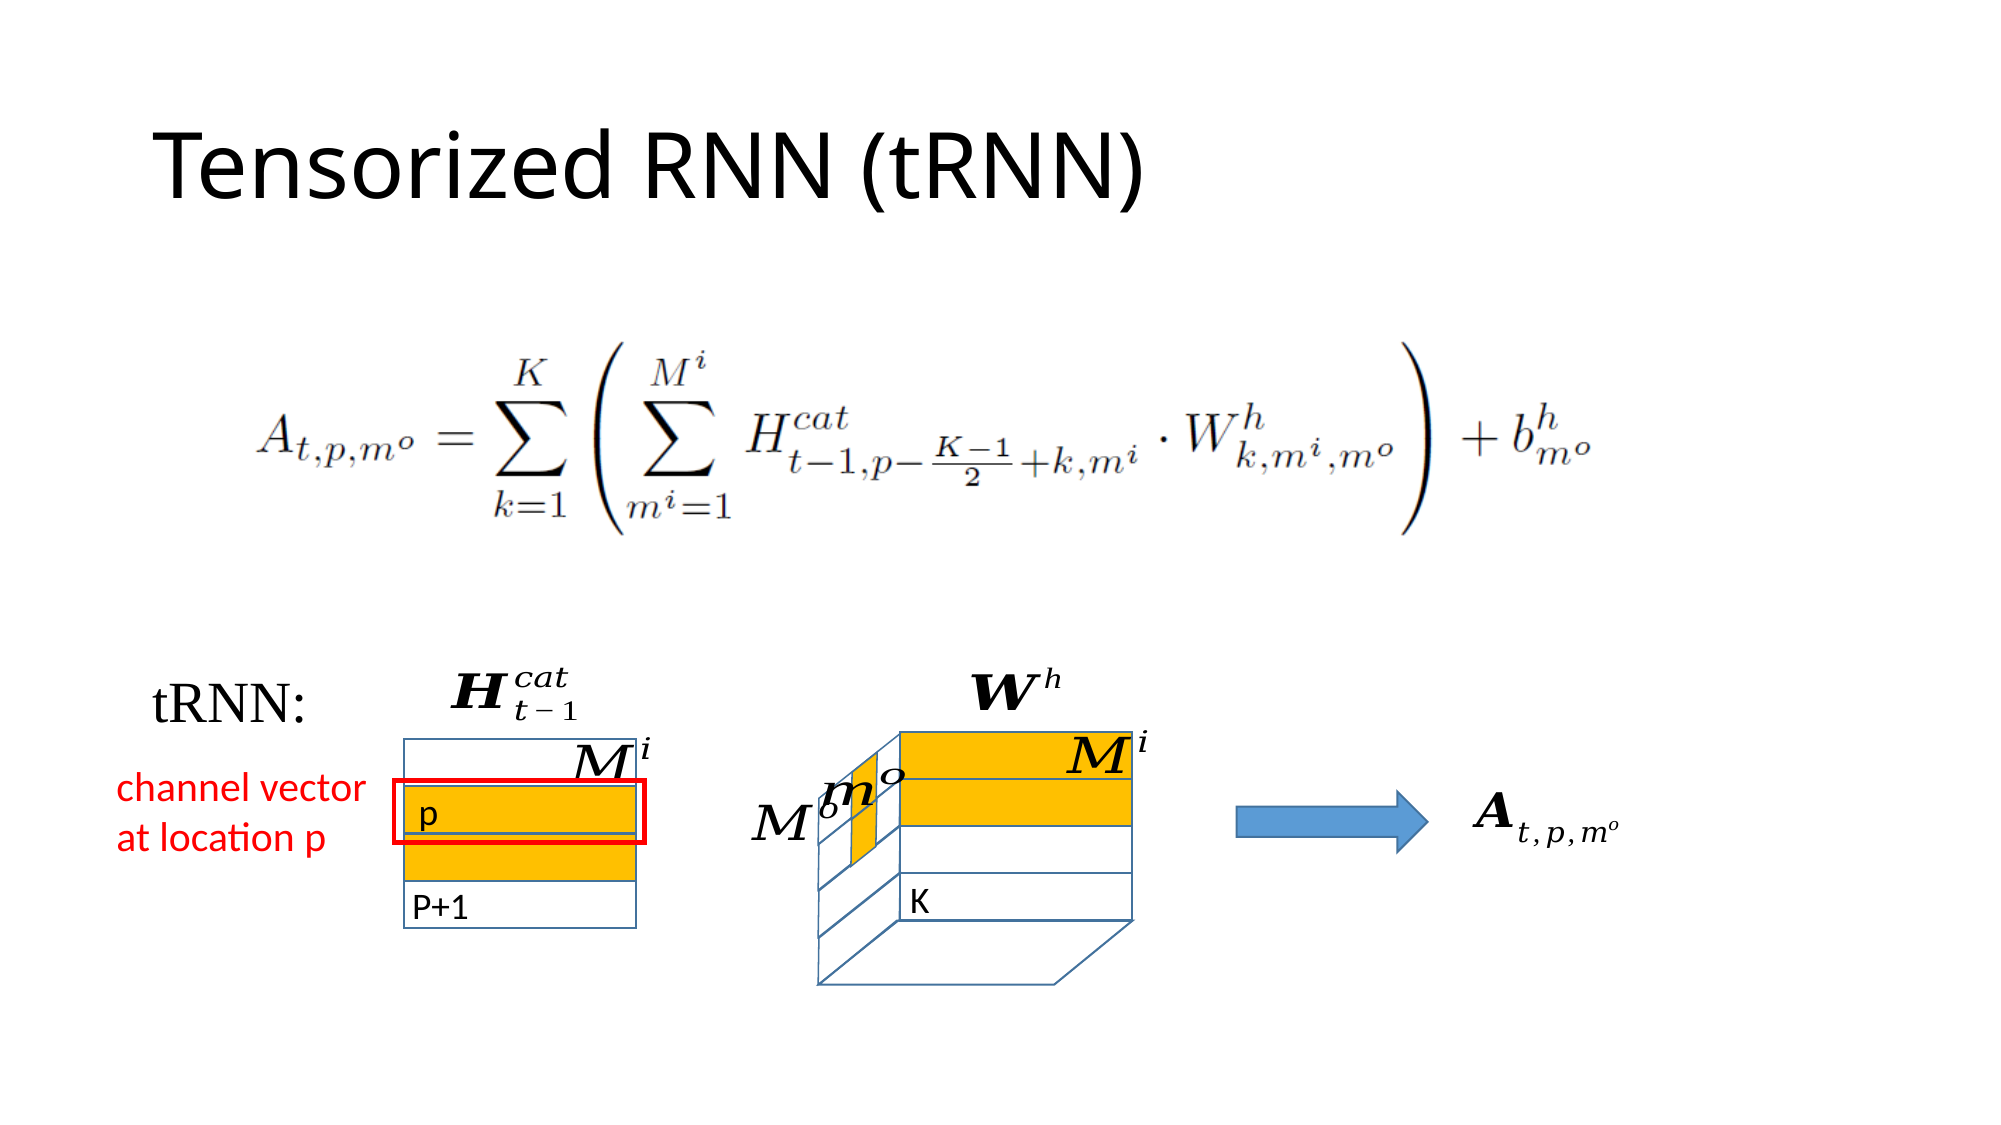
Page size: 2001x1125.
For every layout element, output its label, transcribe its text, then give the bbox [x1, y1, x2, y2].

text_box channel vector at location p [101, 751, 387, 867]
text_box [850, 785, 866, 818]
text_box [1235, 789, 1430, 855]
text_box [817, 876, 895, 983]
text_box [403, 738, 637, 779]
text_box [849, 797, 878, 869]
title Tensorized RNN (tRNN) [137, 59, 1863, 278]
text_box [817, 823, 902, 937]
text_box [901, 825, 1133, 872]
text_box [901, 778, 1133, 825]
text_box K [895, 868, 946, 928]
text_box [403, 843, 637, 880]
text_box [877, 780, 902, 842]
text_box [901, 731, 1133, 778]
text_box [876, 731, 902, 794]
text_box [393, 779, 646, 843]
text_box [850, 750, 879, 803]
text_box P+1 [397, 874, 499, 934]
text_box [815, 919, 1136, 986]
text_box [834, 771, 851, 787]
text_box [817, 817, 850, 890]
text_box [946, 872, 1133, 919]
text_box [499, 880, 637, 929]
picture [242, 335, 1603, 544]
text_box tRNN: [137, 664, 354, 751]
text_box [817, 785, 850, 842]
